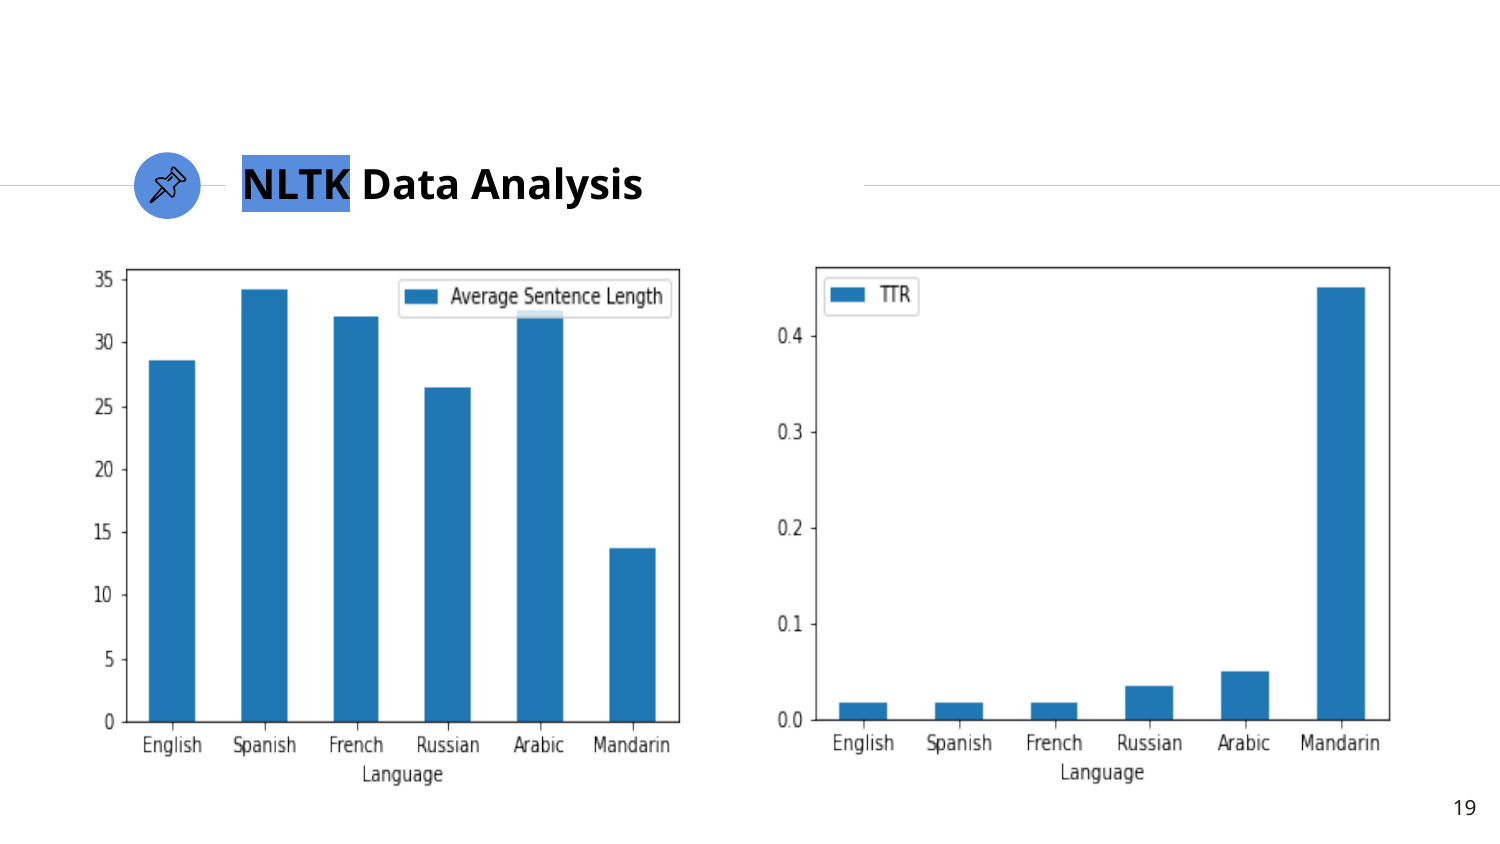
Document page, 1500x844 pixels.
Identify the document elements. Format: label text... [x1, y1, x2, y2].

slide_number 19 [1401, 779, 1492, 844]
title NLTK Data Analysis [226, 146, 863, 194]
picture [36, 194, 1464, 797]
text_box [150, 166, 186, 194]
